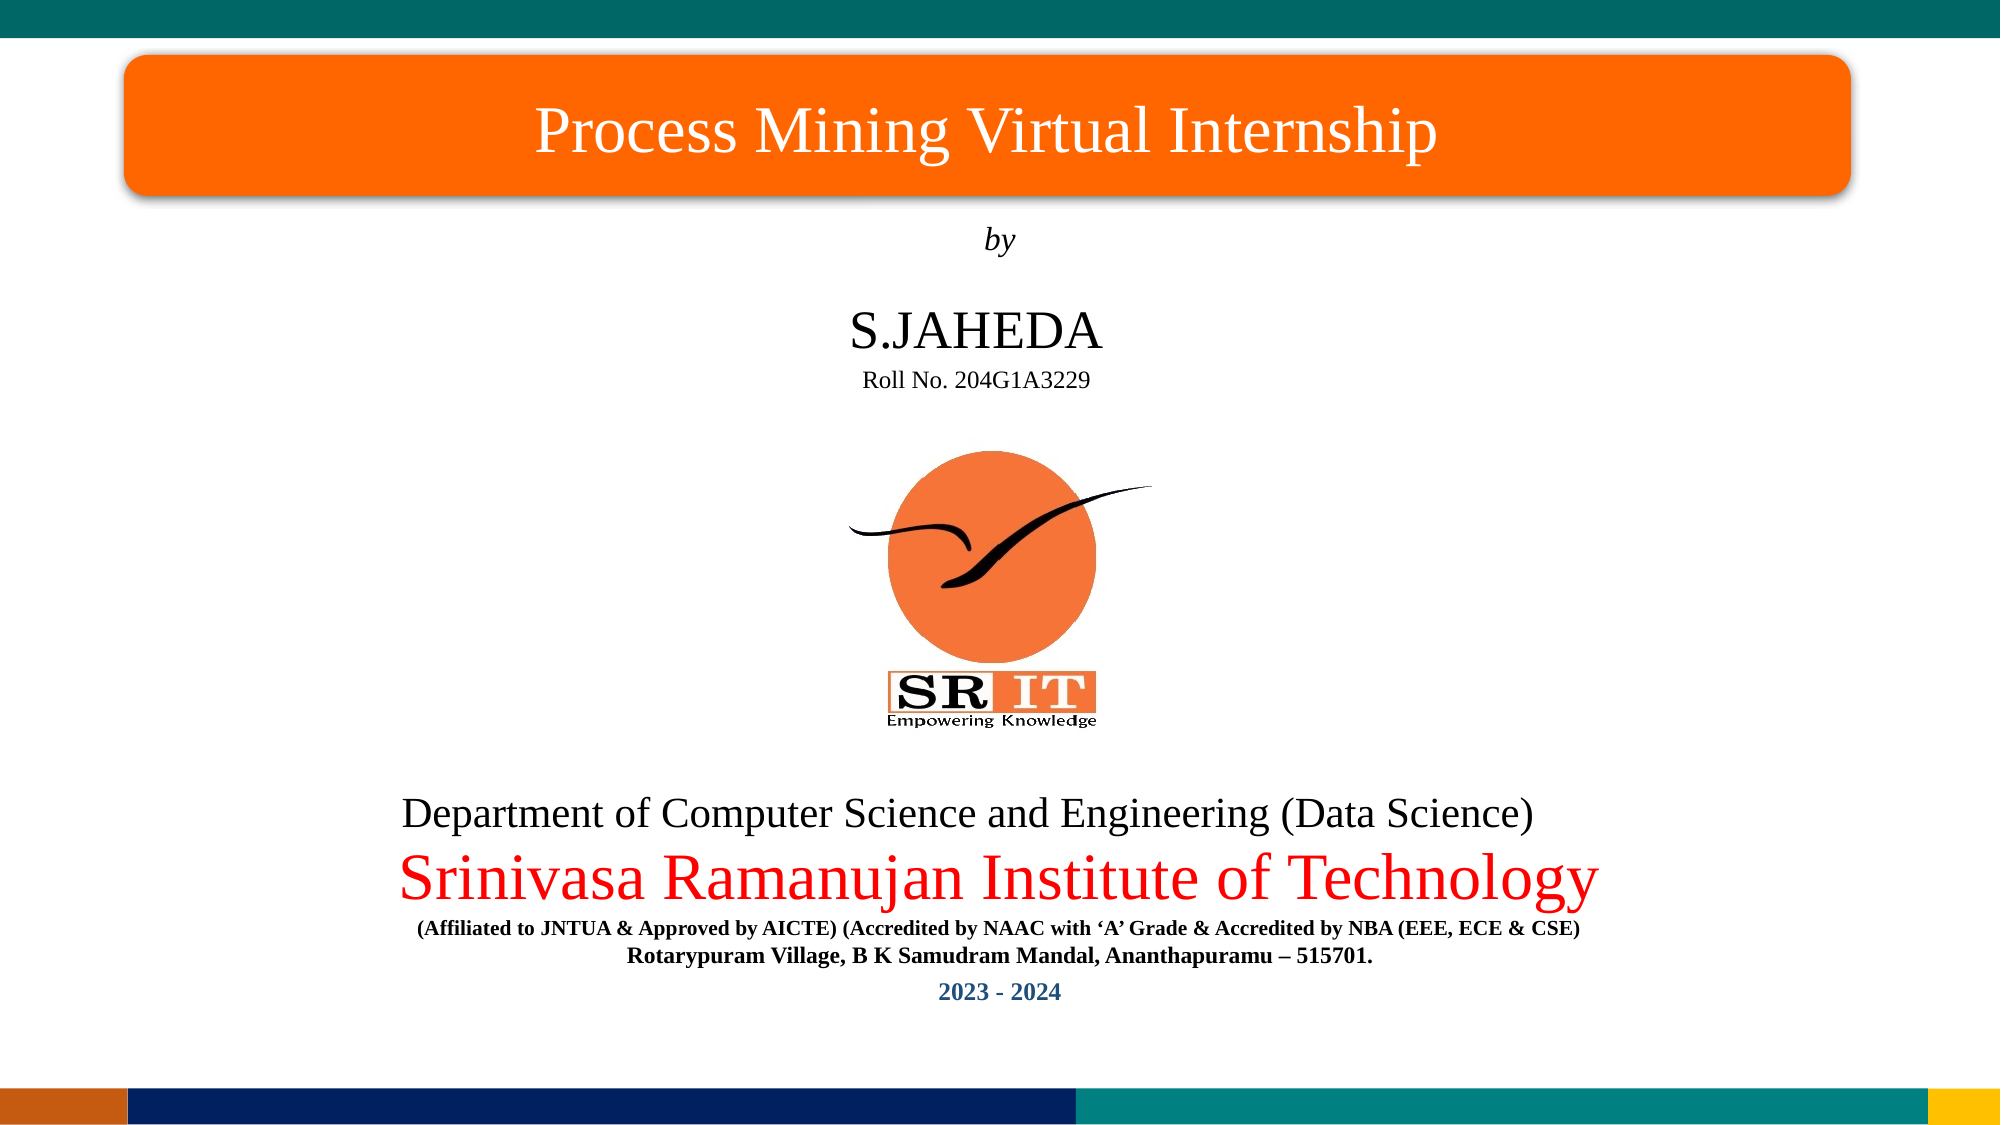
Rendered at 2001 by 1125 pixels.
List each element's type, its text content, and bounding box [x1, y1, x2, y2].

text_box by [445, 206, 1555, 265]
text_box S.JAHEDA Roll No. 204G1A3229 [702, 294, 1251, 452]
text_box Process Mining Virtual Internship [123, 54, 1851, 196]
picture [848, 438, 1152, 737]
text_box Department of Computer Science and Engineering (Data Science) Srinivasa Ramanujan Institute of Technology (Affiliated to JNTUA & Approved by AICTE) (Accredited by NAAC with ‘A’ Grade & Accredited by NBA (EEE, ECE & CSE) Rotarypuram Village, B K Samudram Mandal, Ananthapuramu – 515701. 2023 - 2024 [248, 783, 1752, 1018]
